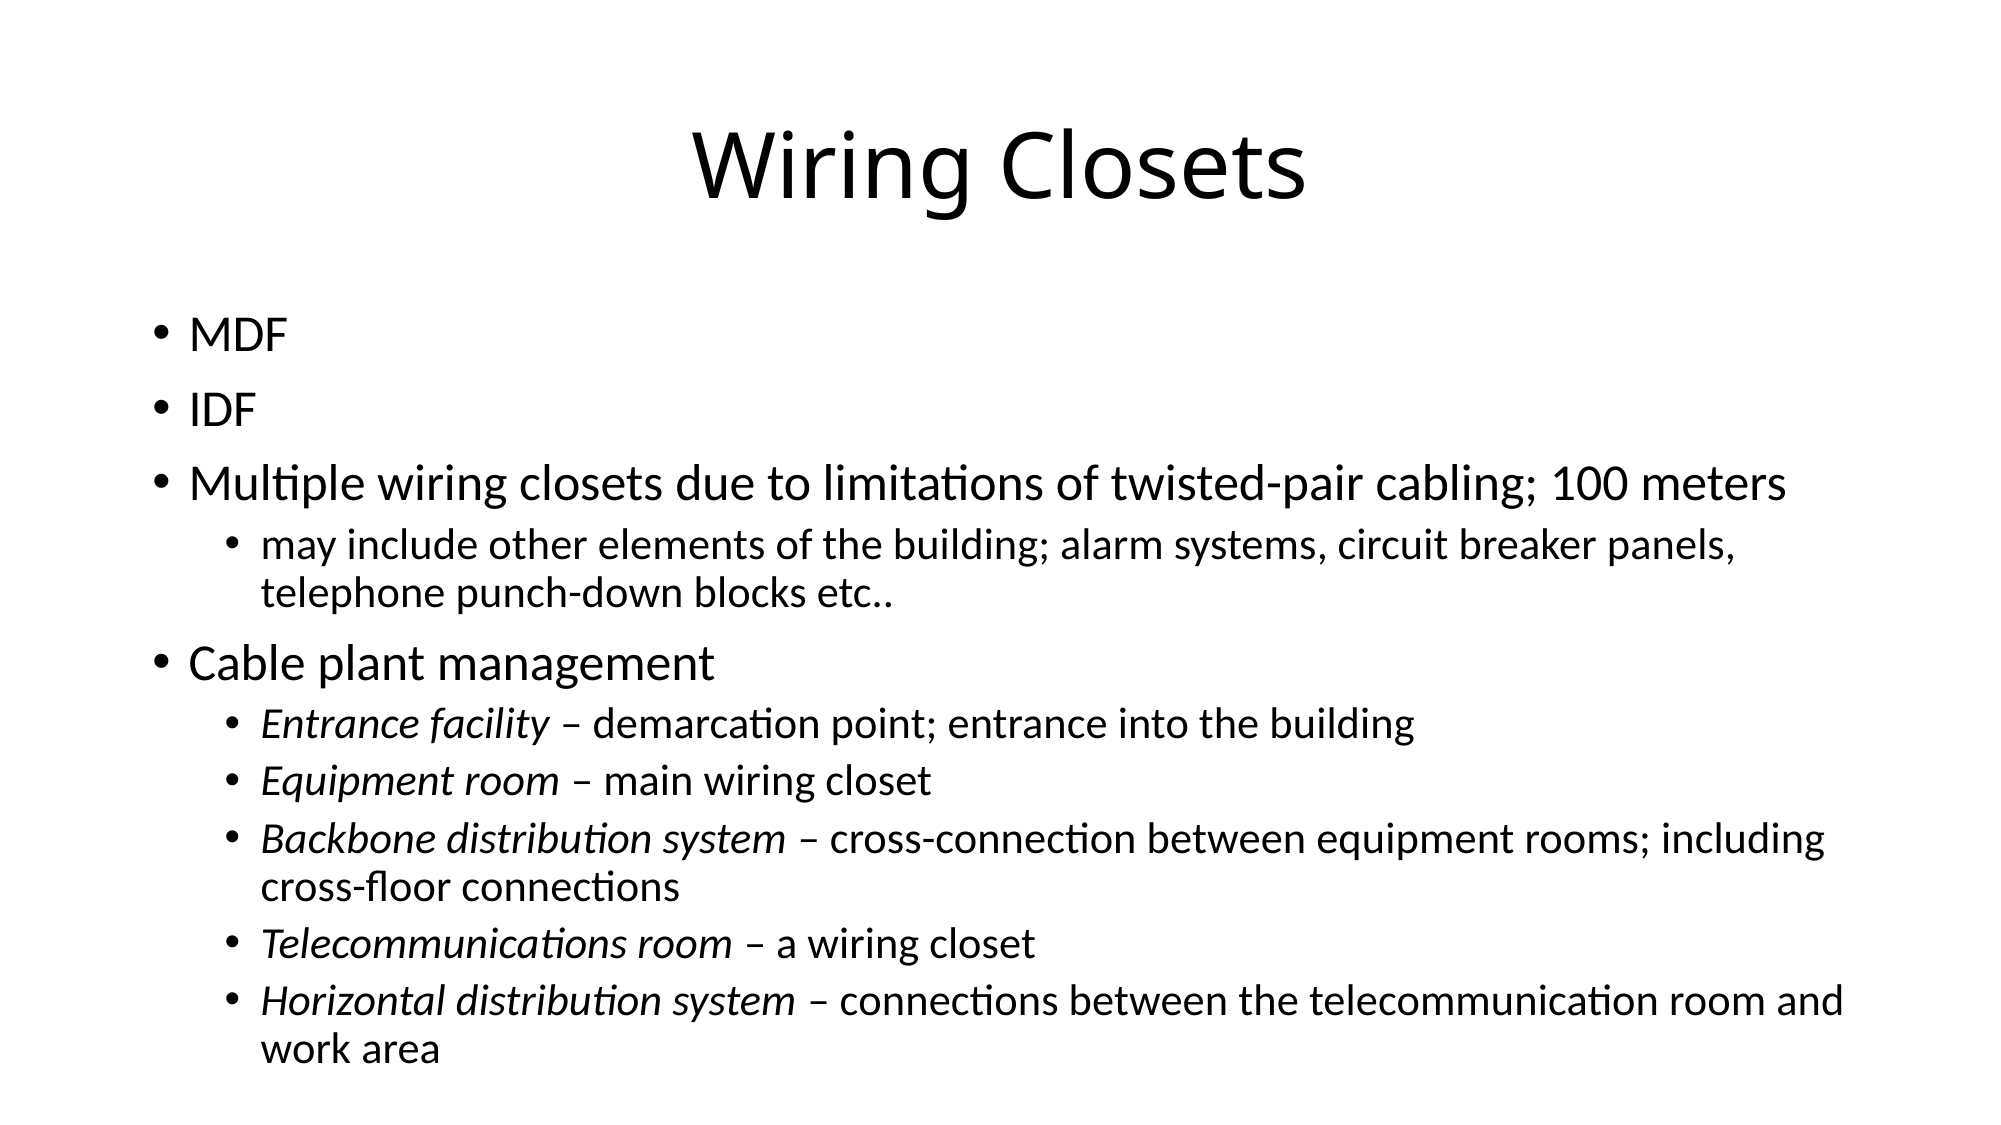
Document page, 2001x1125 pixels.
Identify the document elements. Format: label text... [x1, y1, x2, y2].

title Wiring Closets [137, 59, 1863, 278]
list MDF IDF Multiple wiring closets due to limitations of twisted-pair cabling; 100 meters may include other elements of the building; alarm systems, circuit breaker panels, telephone punch-down blocks etc.. Cable plant management Entrance facility – demarcation point; entrance into the building Equipment room – main wiring closet Backbone distribution system – cross-connection between equipment rooms; including cross-floor connections Telecommunications room – a wiring closet Horizontal distribution system – connections between the telecommunication room and work area [137, 299, 1863, 1085]
